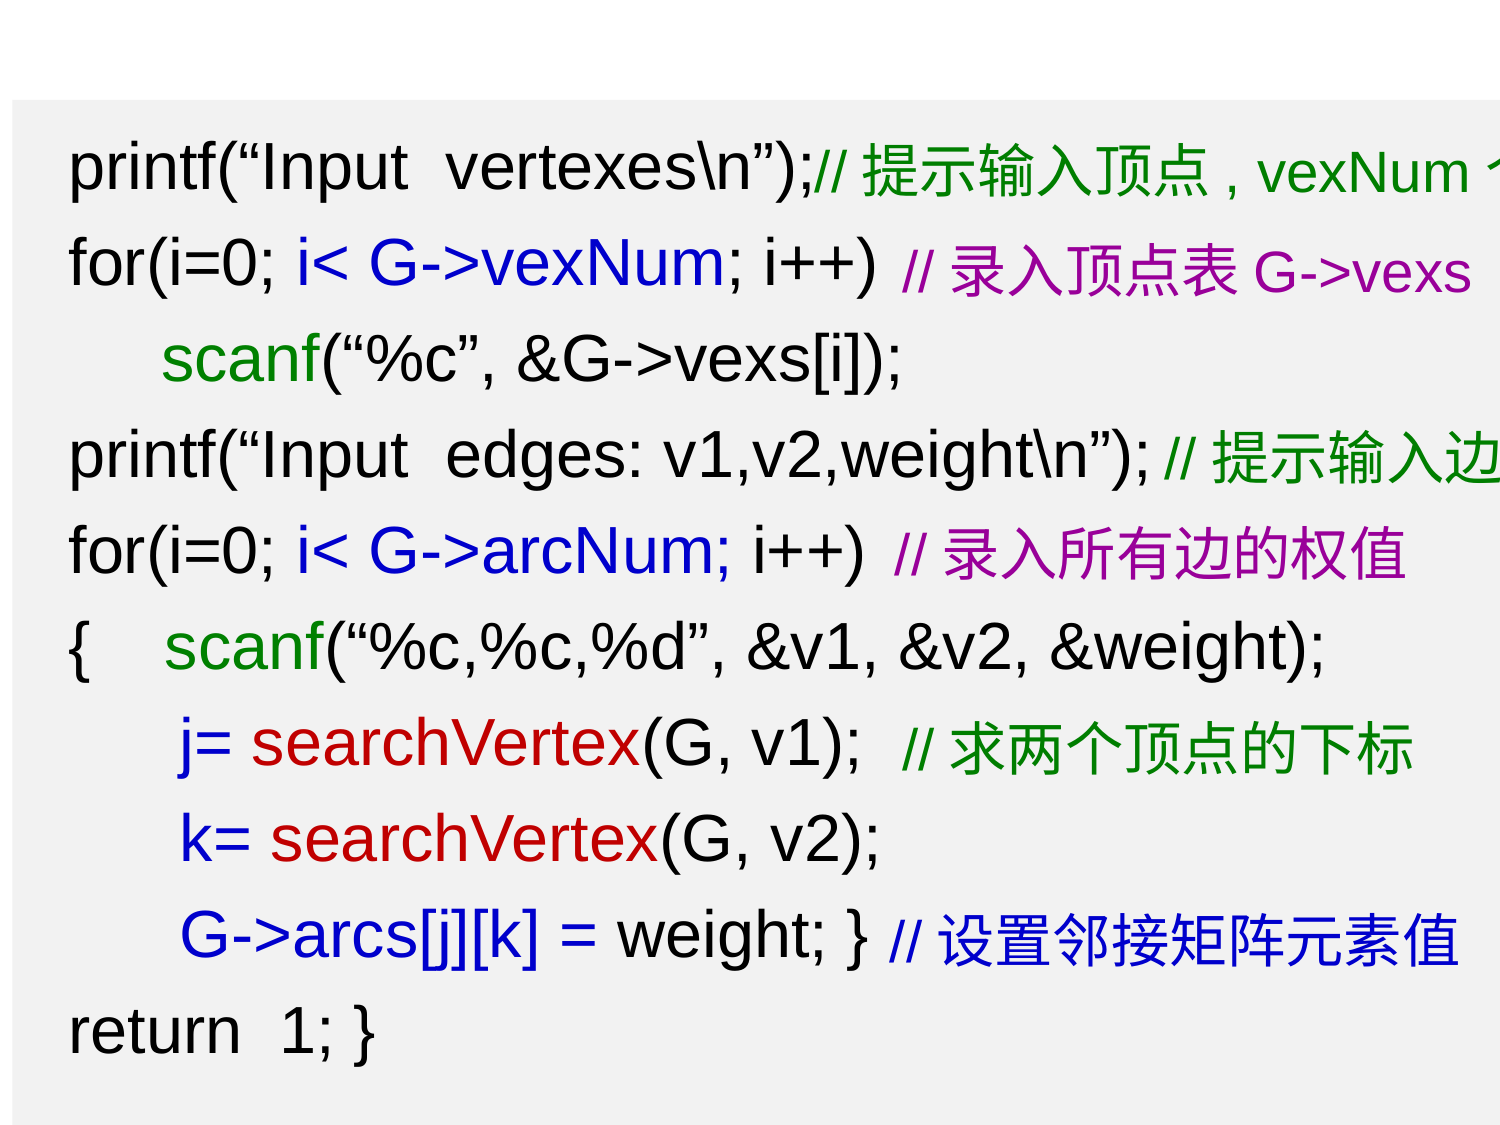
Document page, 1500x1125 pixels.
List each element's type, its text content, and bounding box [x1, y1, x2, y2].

text_box //提示输入顶点, vexNum个 [799, 109, 1500, 212]
text_box //设置邻接矩阵元素值 [875, 879, 1500, 982]
text_box //提示输入边 [1149, 396, 1500, 492]
text_box //录入所有边的权值 [880, 492, 1500, 595]
text_box //录入顶点表G->vexs [887, 209, 1500, 312]
text_box printf(“Input vertexes\n”); for(i=0; i< G->vexNum; i++) scanf(“%c”, &G->vexs[i]); printf(“Input edges: v1,v2,weight\n”); for(i=0; i< G->arcNum; i++) { scanf(“%c,%c,%d”, &v1, &v2, &weight); j= searchVertex(G, v1); k= searchVertex(G, v2); G->arcs[j][k] = weight; } return 1; } [12, 99, 1500, 1125]
text_box //求两个顶点的下标 [887, 687, 1500, 790]
